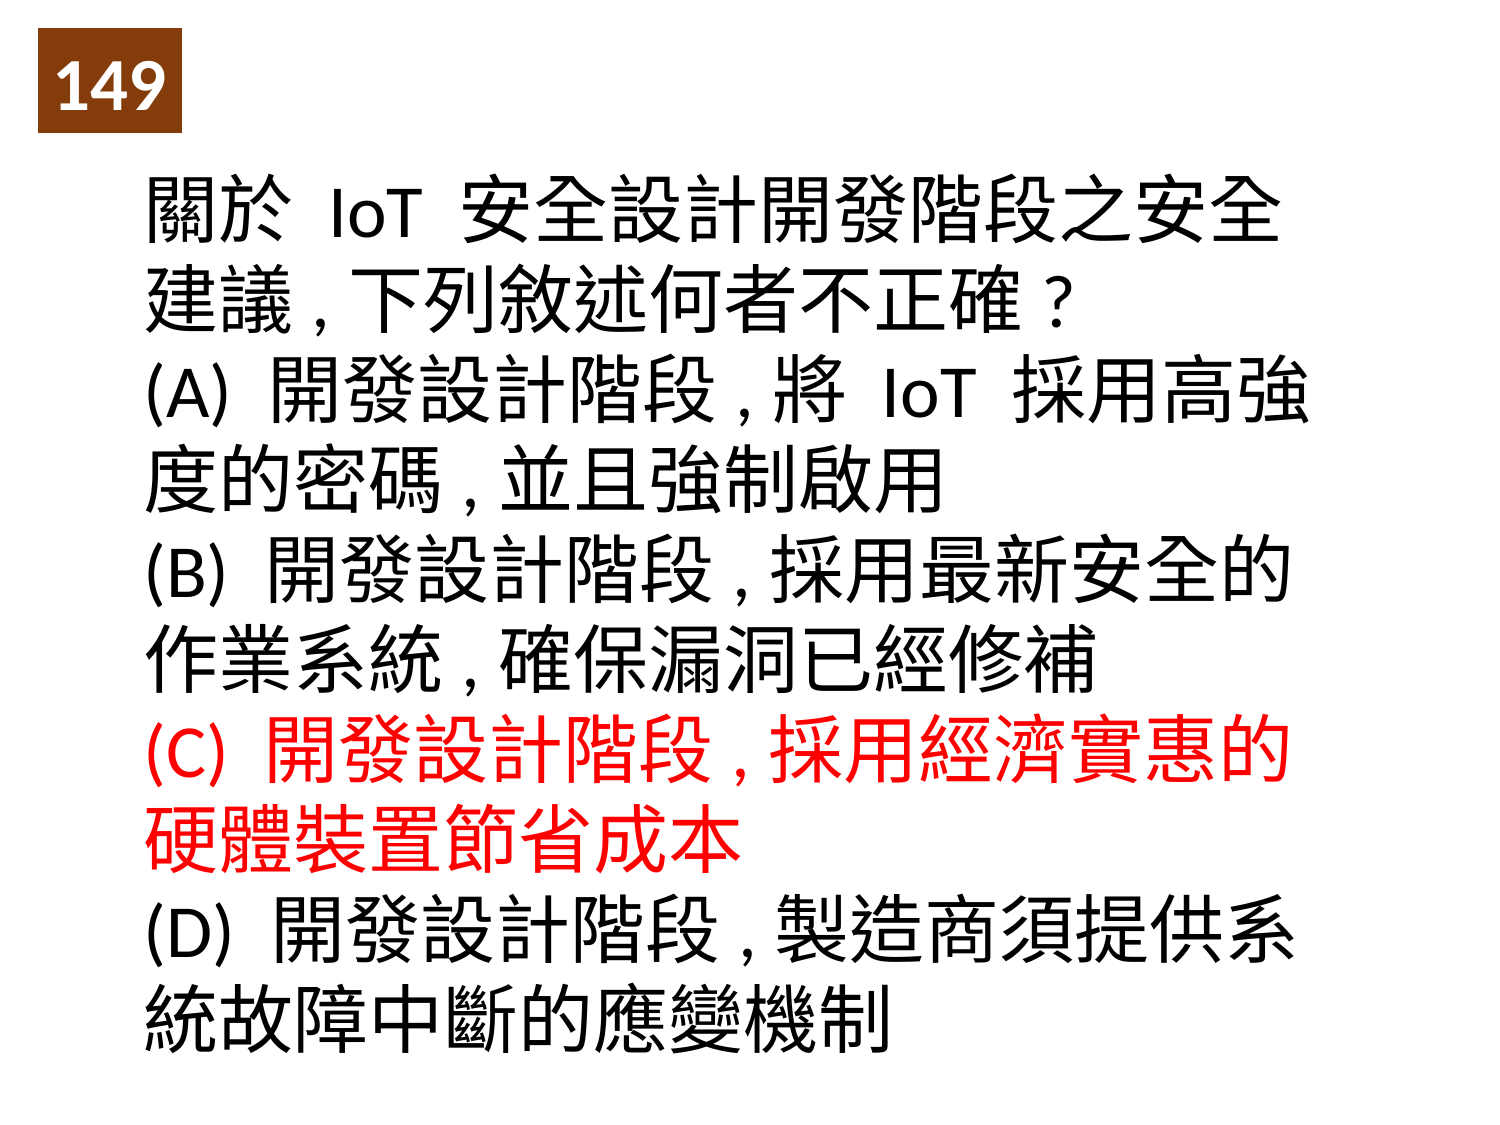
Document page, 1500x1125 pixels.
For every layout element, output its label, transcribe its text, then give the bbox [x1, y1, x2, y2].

text_box 關於 IoT 安全設計開發階段之安全建議,下列敘述何者不正確? (A) 開發設計階段,將 IoT 採用高強度的密碼,並且強制啟用 (B) 開發設計階段,採用最新安全的作業系統,確保漏洞已經修補 (C) 開發設計階段,採用經濟實惠的硬體裝置節省成本 (D) 開發設計階段,製造商須提供系統故障中斷的應變機制 [128, 155, 1372, 1070]
text_box 149 [38, 28, 182, 133]
